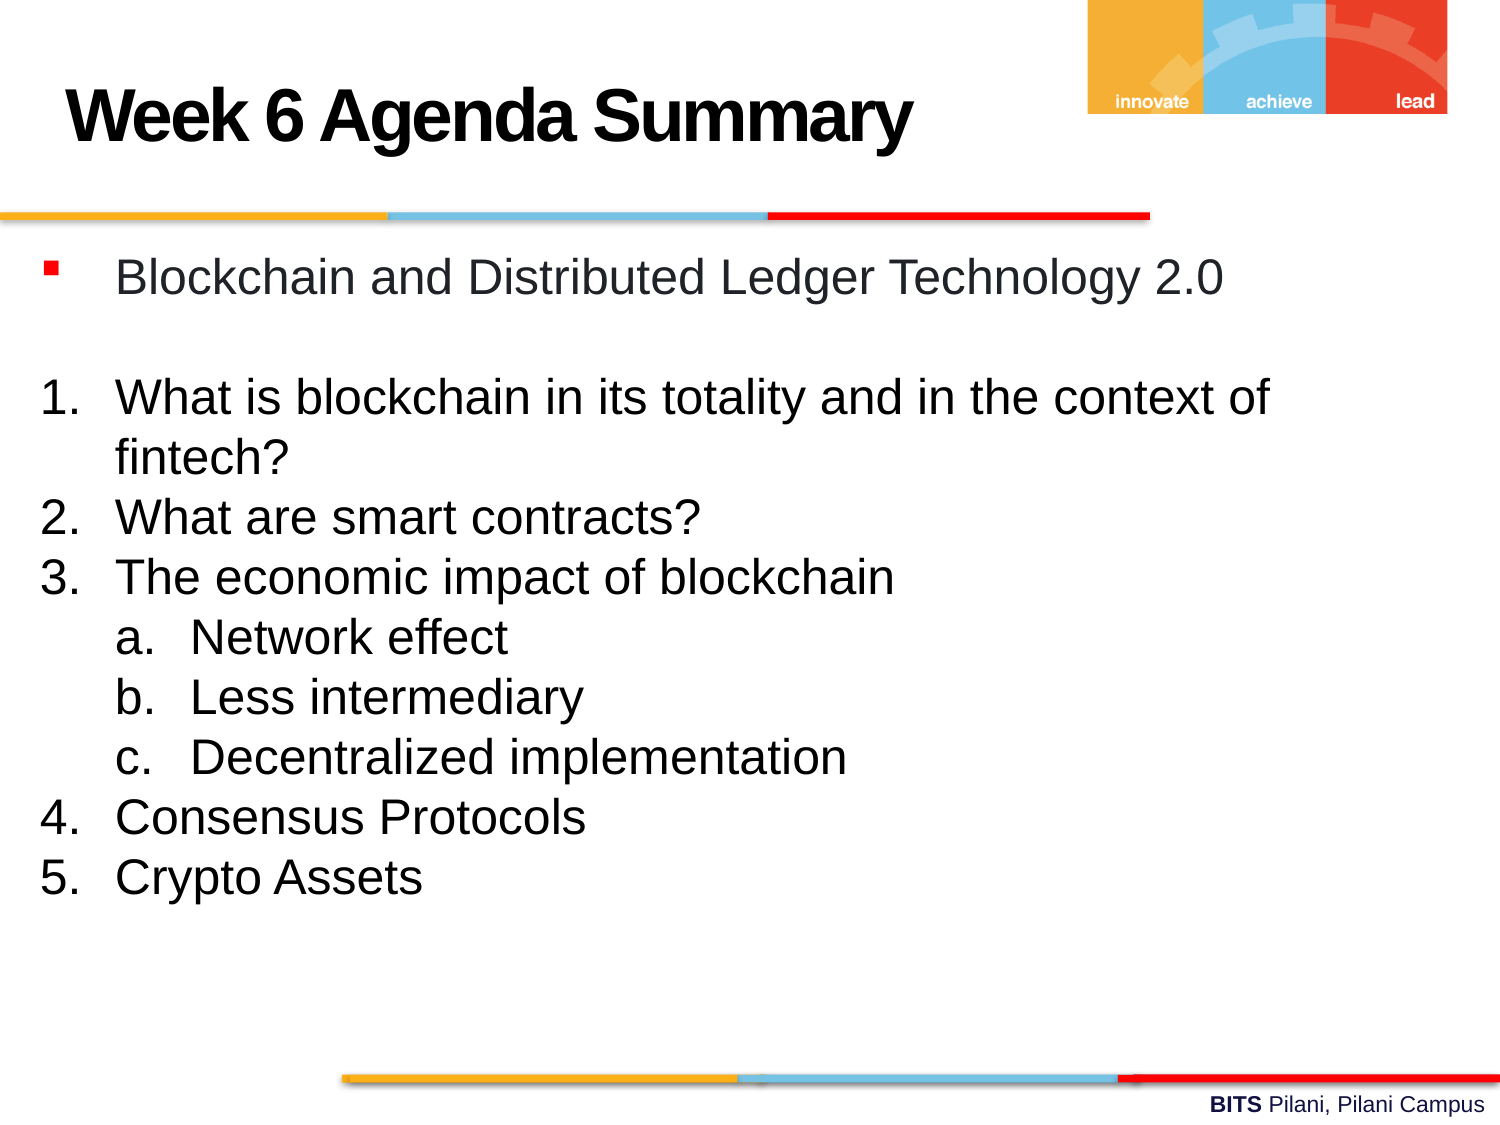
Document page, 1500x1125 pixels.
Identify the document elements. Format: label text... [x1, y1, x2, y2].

picture [1087, 0, 1448, 114]
text_box Week 6 Agenda Summary [49, 24, 1088, 213]
text_box Blockchain and Distributed Ledger Technology 2.0 What is blockchain in its totality and in the context of fintech? What are smart contracts? The economic impact of blockchain Network effect Less intermediary Decentralized implementation Consensus Protocols Crypto Assets [25, 237, 1475, 913]
